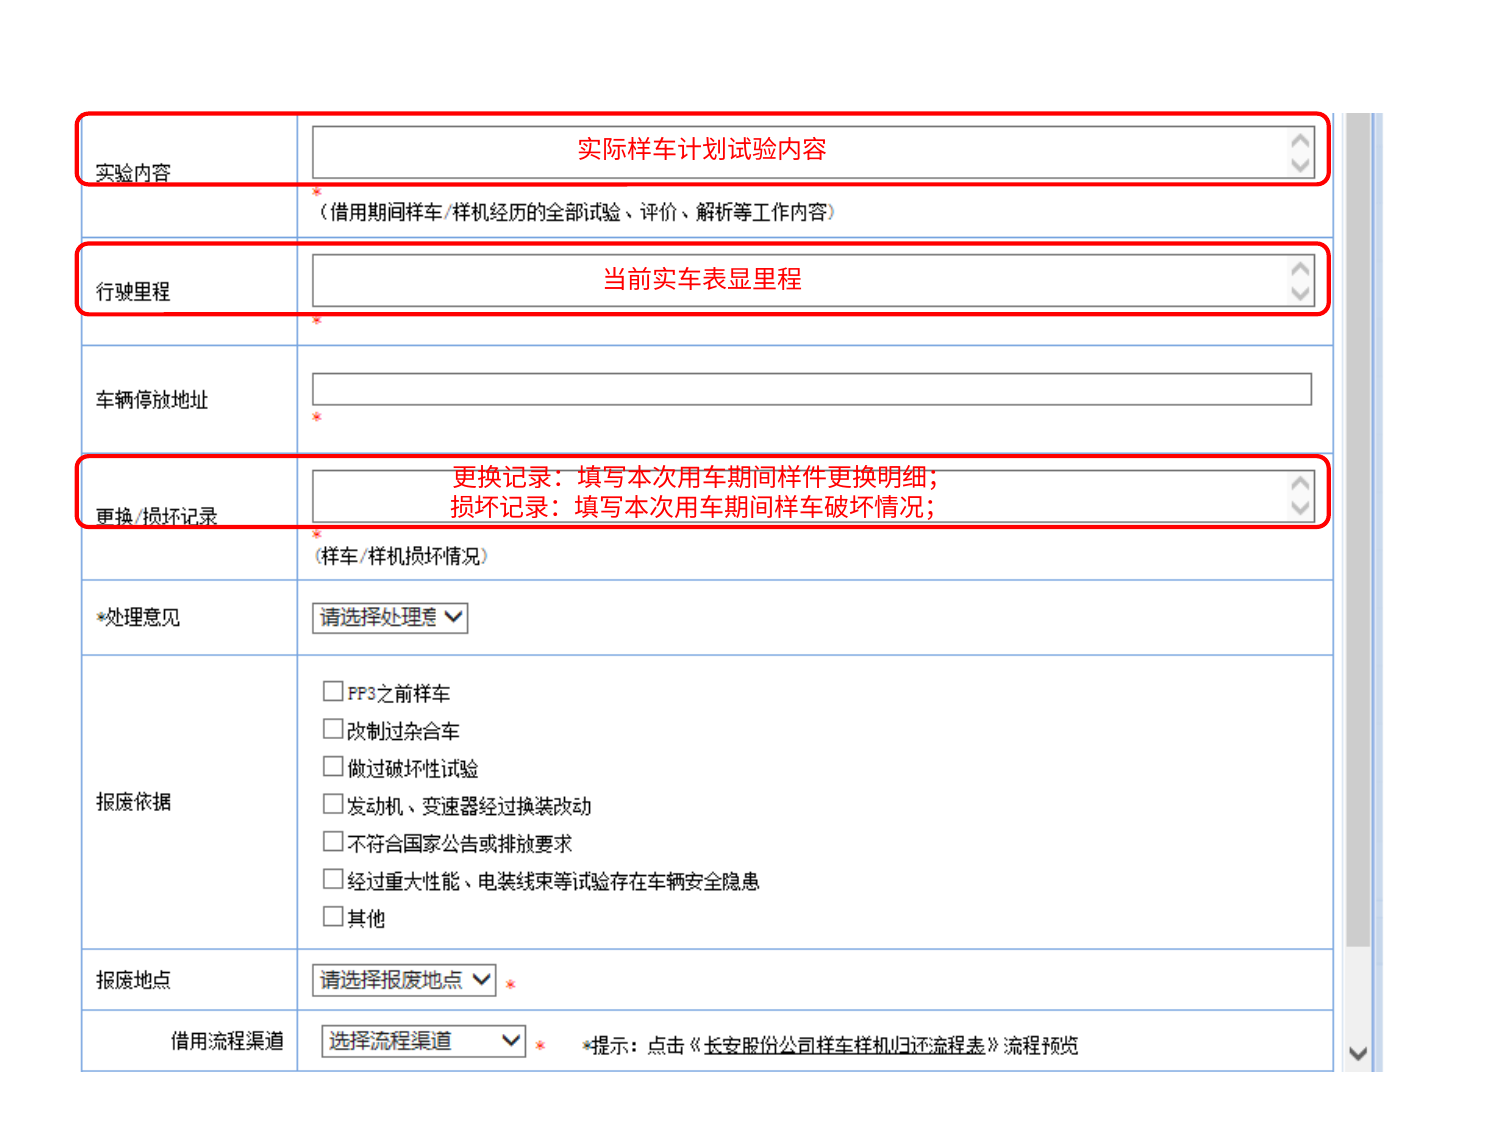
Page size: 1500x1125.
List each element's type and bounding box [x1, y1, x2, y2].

picture [76, 113, 1384, 1072]
